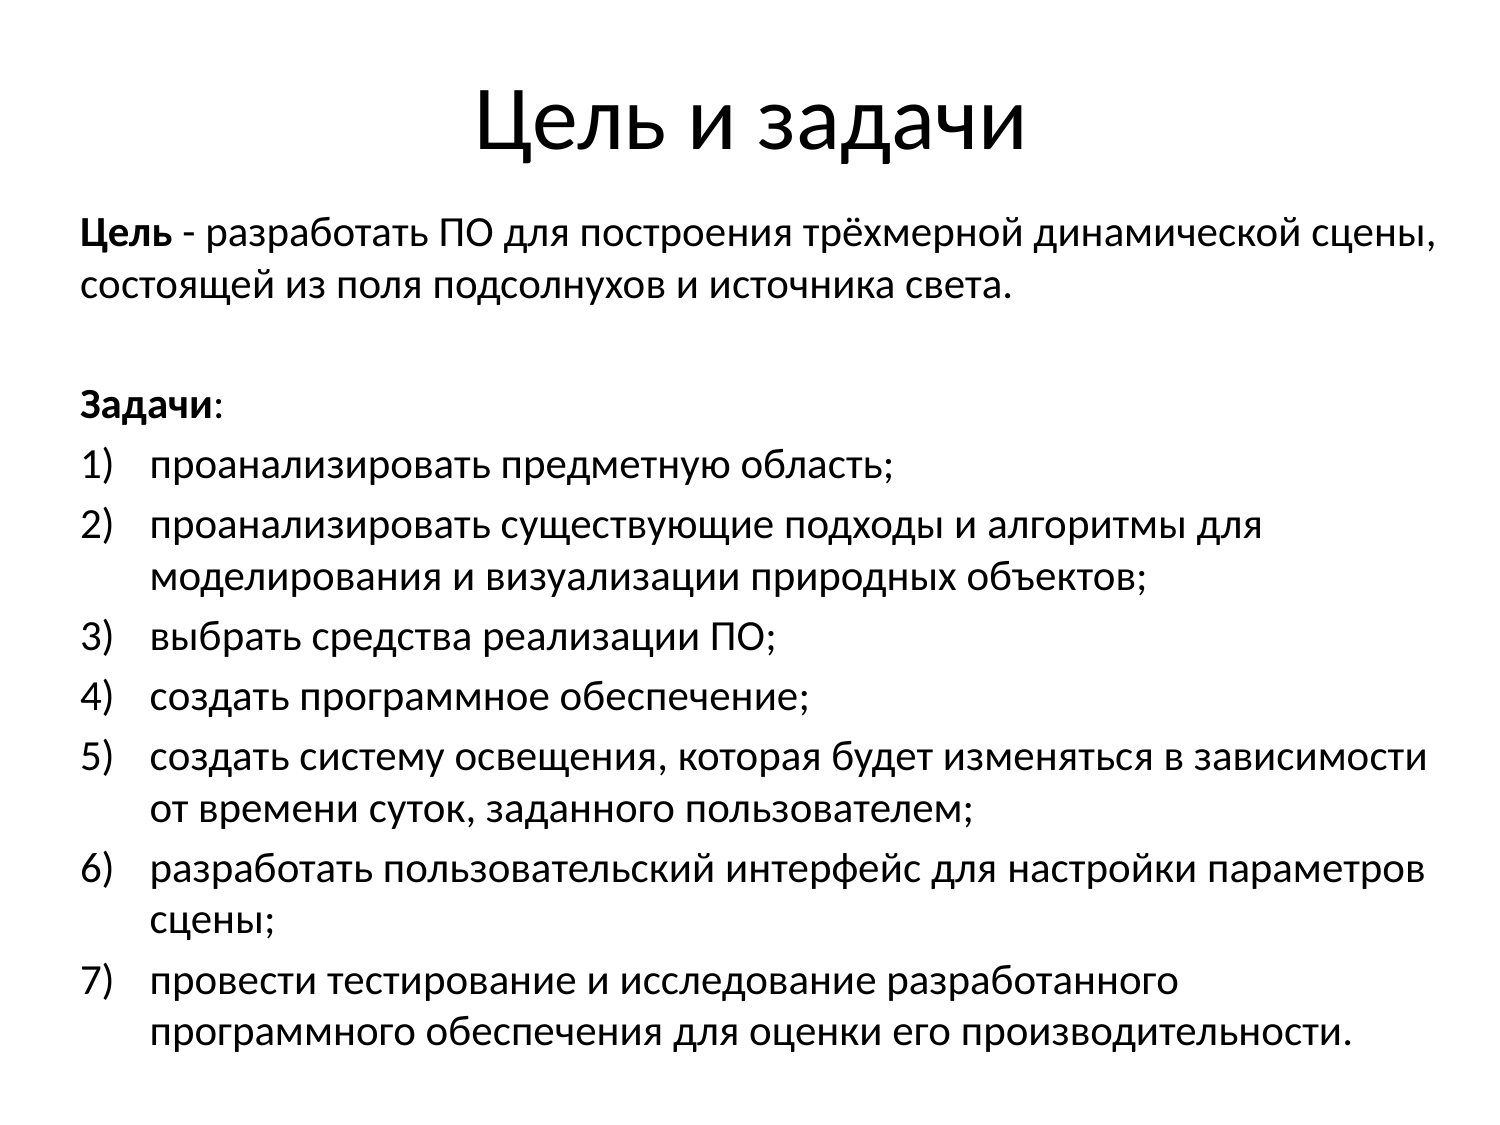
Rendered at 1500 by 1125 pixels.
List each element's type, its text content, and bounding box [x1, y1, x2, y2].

list Цель - разработать ПО для построения трёхмерной динамической сцены, состоящей из поля подсолнухов и источника света. Задачи: проанализировать предметную область; проанализировать существующие подходы и алгоритмы для моделирования и визуализации природных объектов; выбрать средства реализации ПО; создать программное обеспечение; создать систему освещения, которая будет изменяться в зависимости от времени суток, заданного пользователем; разработать пользовательский интерфейс для настройки параметров сцены; провести тестирование и исследование разработанного программного обеспечения для оценки его производительности. [64, 196, 1461, 1071]
title Цель и задачи [76, 19, 1427, 196]
